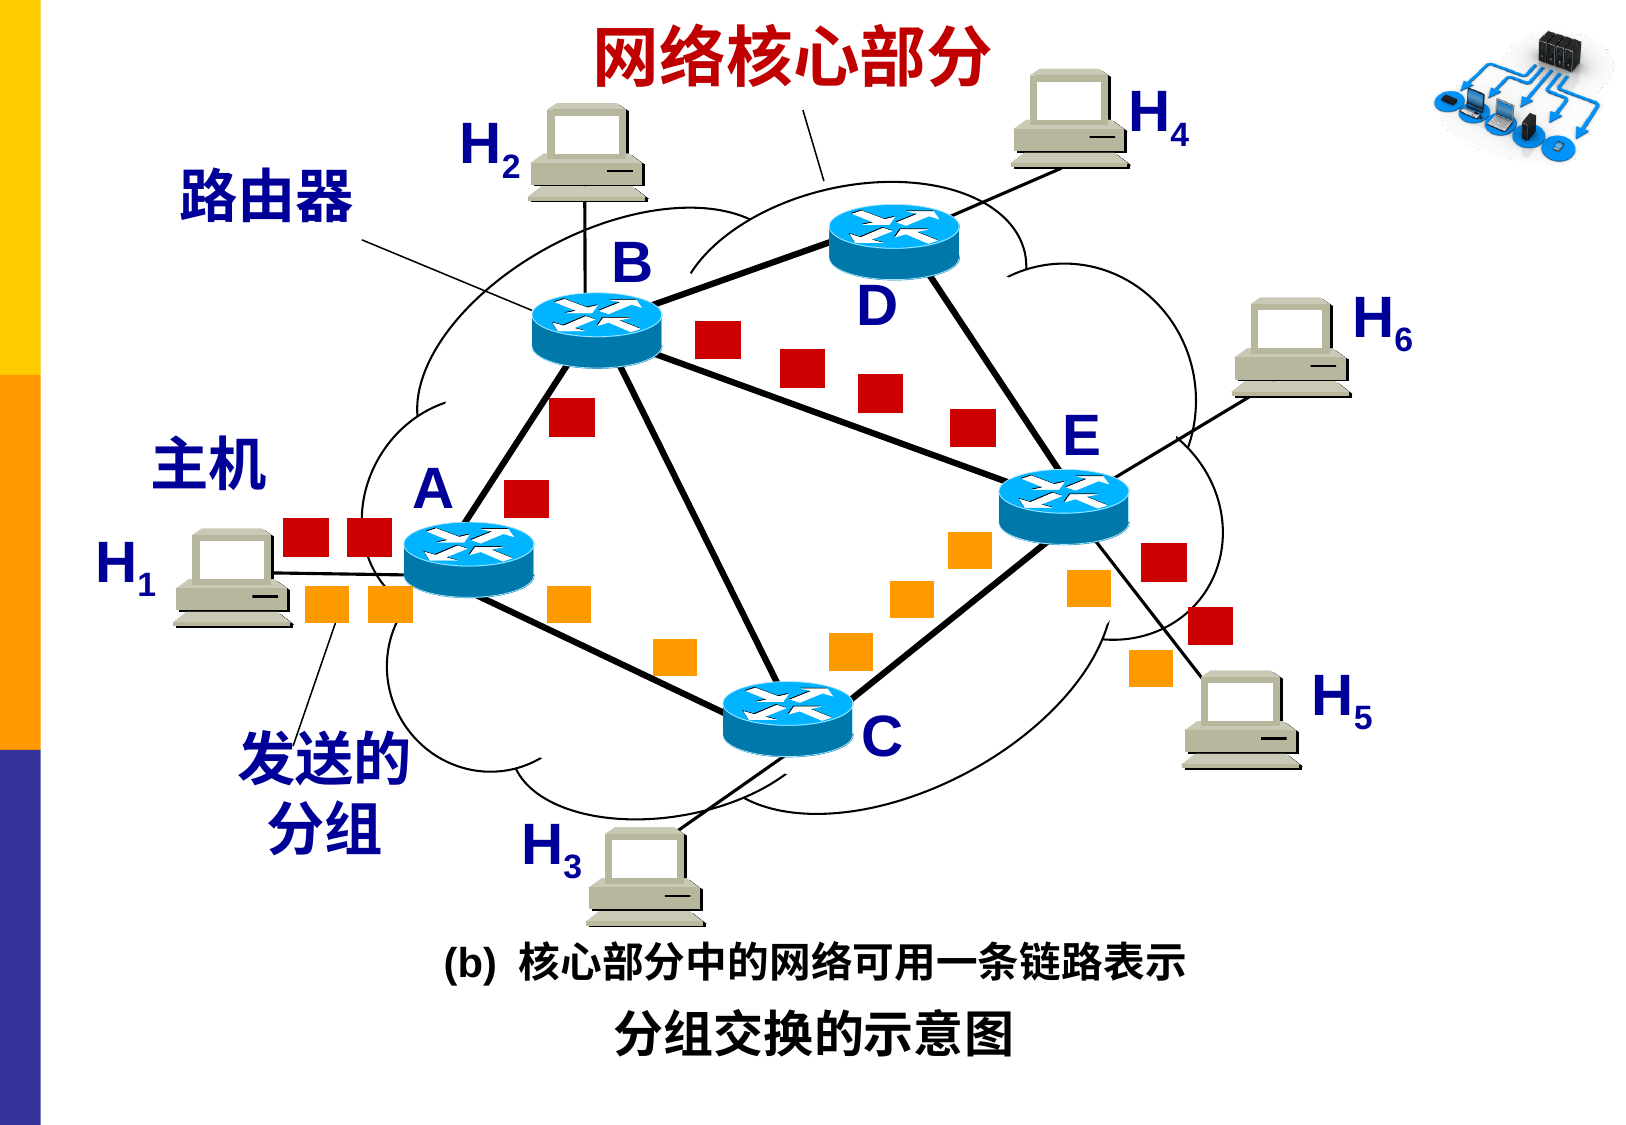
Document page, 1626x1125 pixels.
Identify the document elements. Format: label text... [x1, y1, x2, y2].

text_box 分组交换的示意图 [467, 994, 1161, 1070]
picture [1431, 30, 1616, 165]
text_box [81, 65, 1427, 929]
text_box (b) 核心部分中的网络可用一条链路表示 [428, 938, 1202, 994]
text_box 网络核心部分 [578, 7, 1009, 64]
